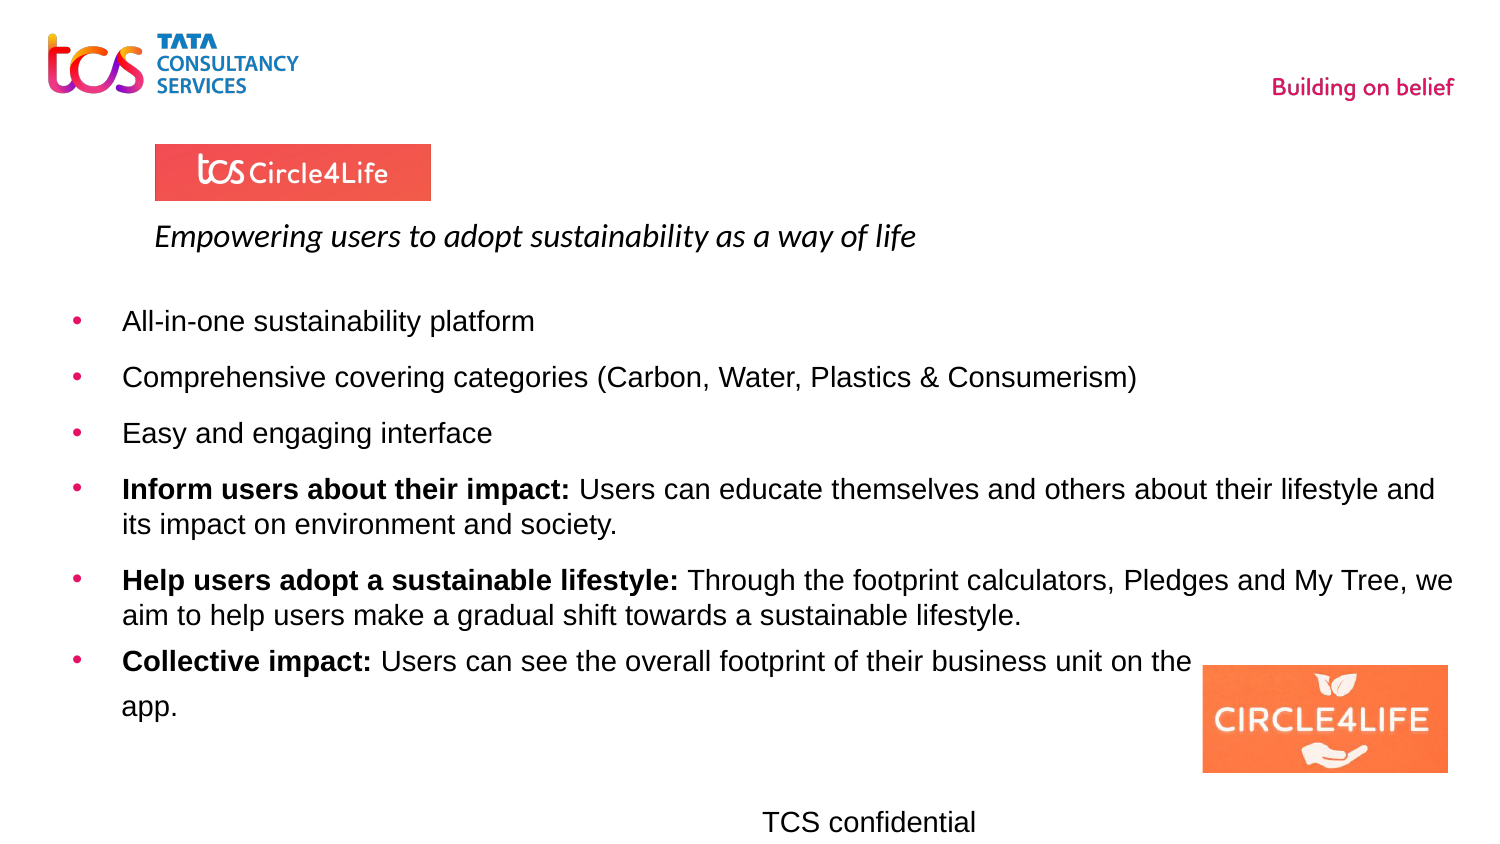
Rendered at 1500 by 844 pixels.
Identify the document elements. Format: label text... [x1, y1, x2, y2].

list All-in-one sustainability platform Comprehensive covering categories (Carbon, Water, Plastics & Consumerism) Easy and engaging interface Inform users about their impact: Users can educate themselves and others about their lifestyle and its impact on environment and society. Help users adopt a sustainable lifestyle: Through the footprint calculators, Pledges and My Tree, we aim to help users make a gradual shift towards a sustainable lifestyle. Collective impact: Users can see the overall footprint of their business unit on the app. [47, 239, 1456, 785]
title Empowering users to adopt sustainability as a way of life [67, 150, 1362, 239]
picture [155, 144, 431, 202]
footer TCS confidential [751, 810, 1060, 832]
picture [1202, 665, 1449, 773]
picture [47, 32, 299, 95]
picture [1273, 77, 1455, 101]
